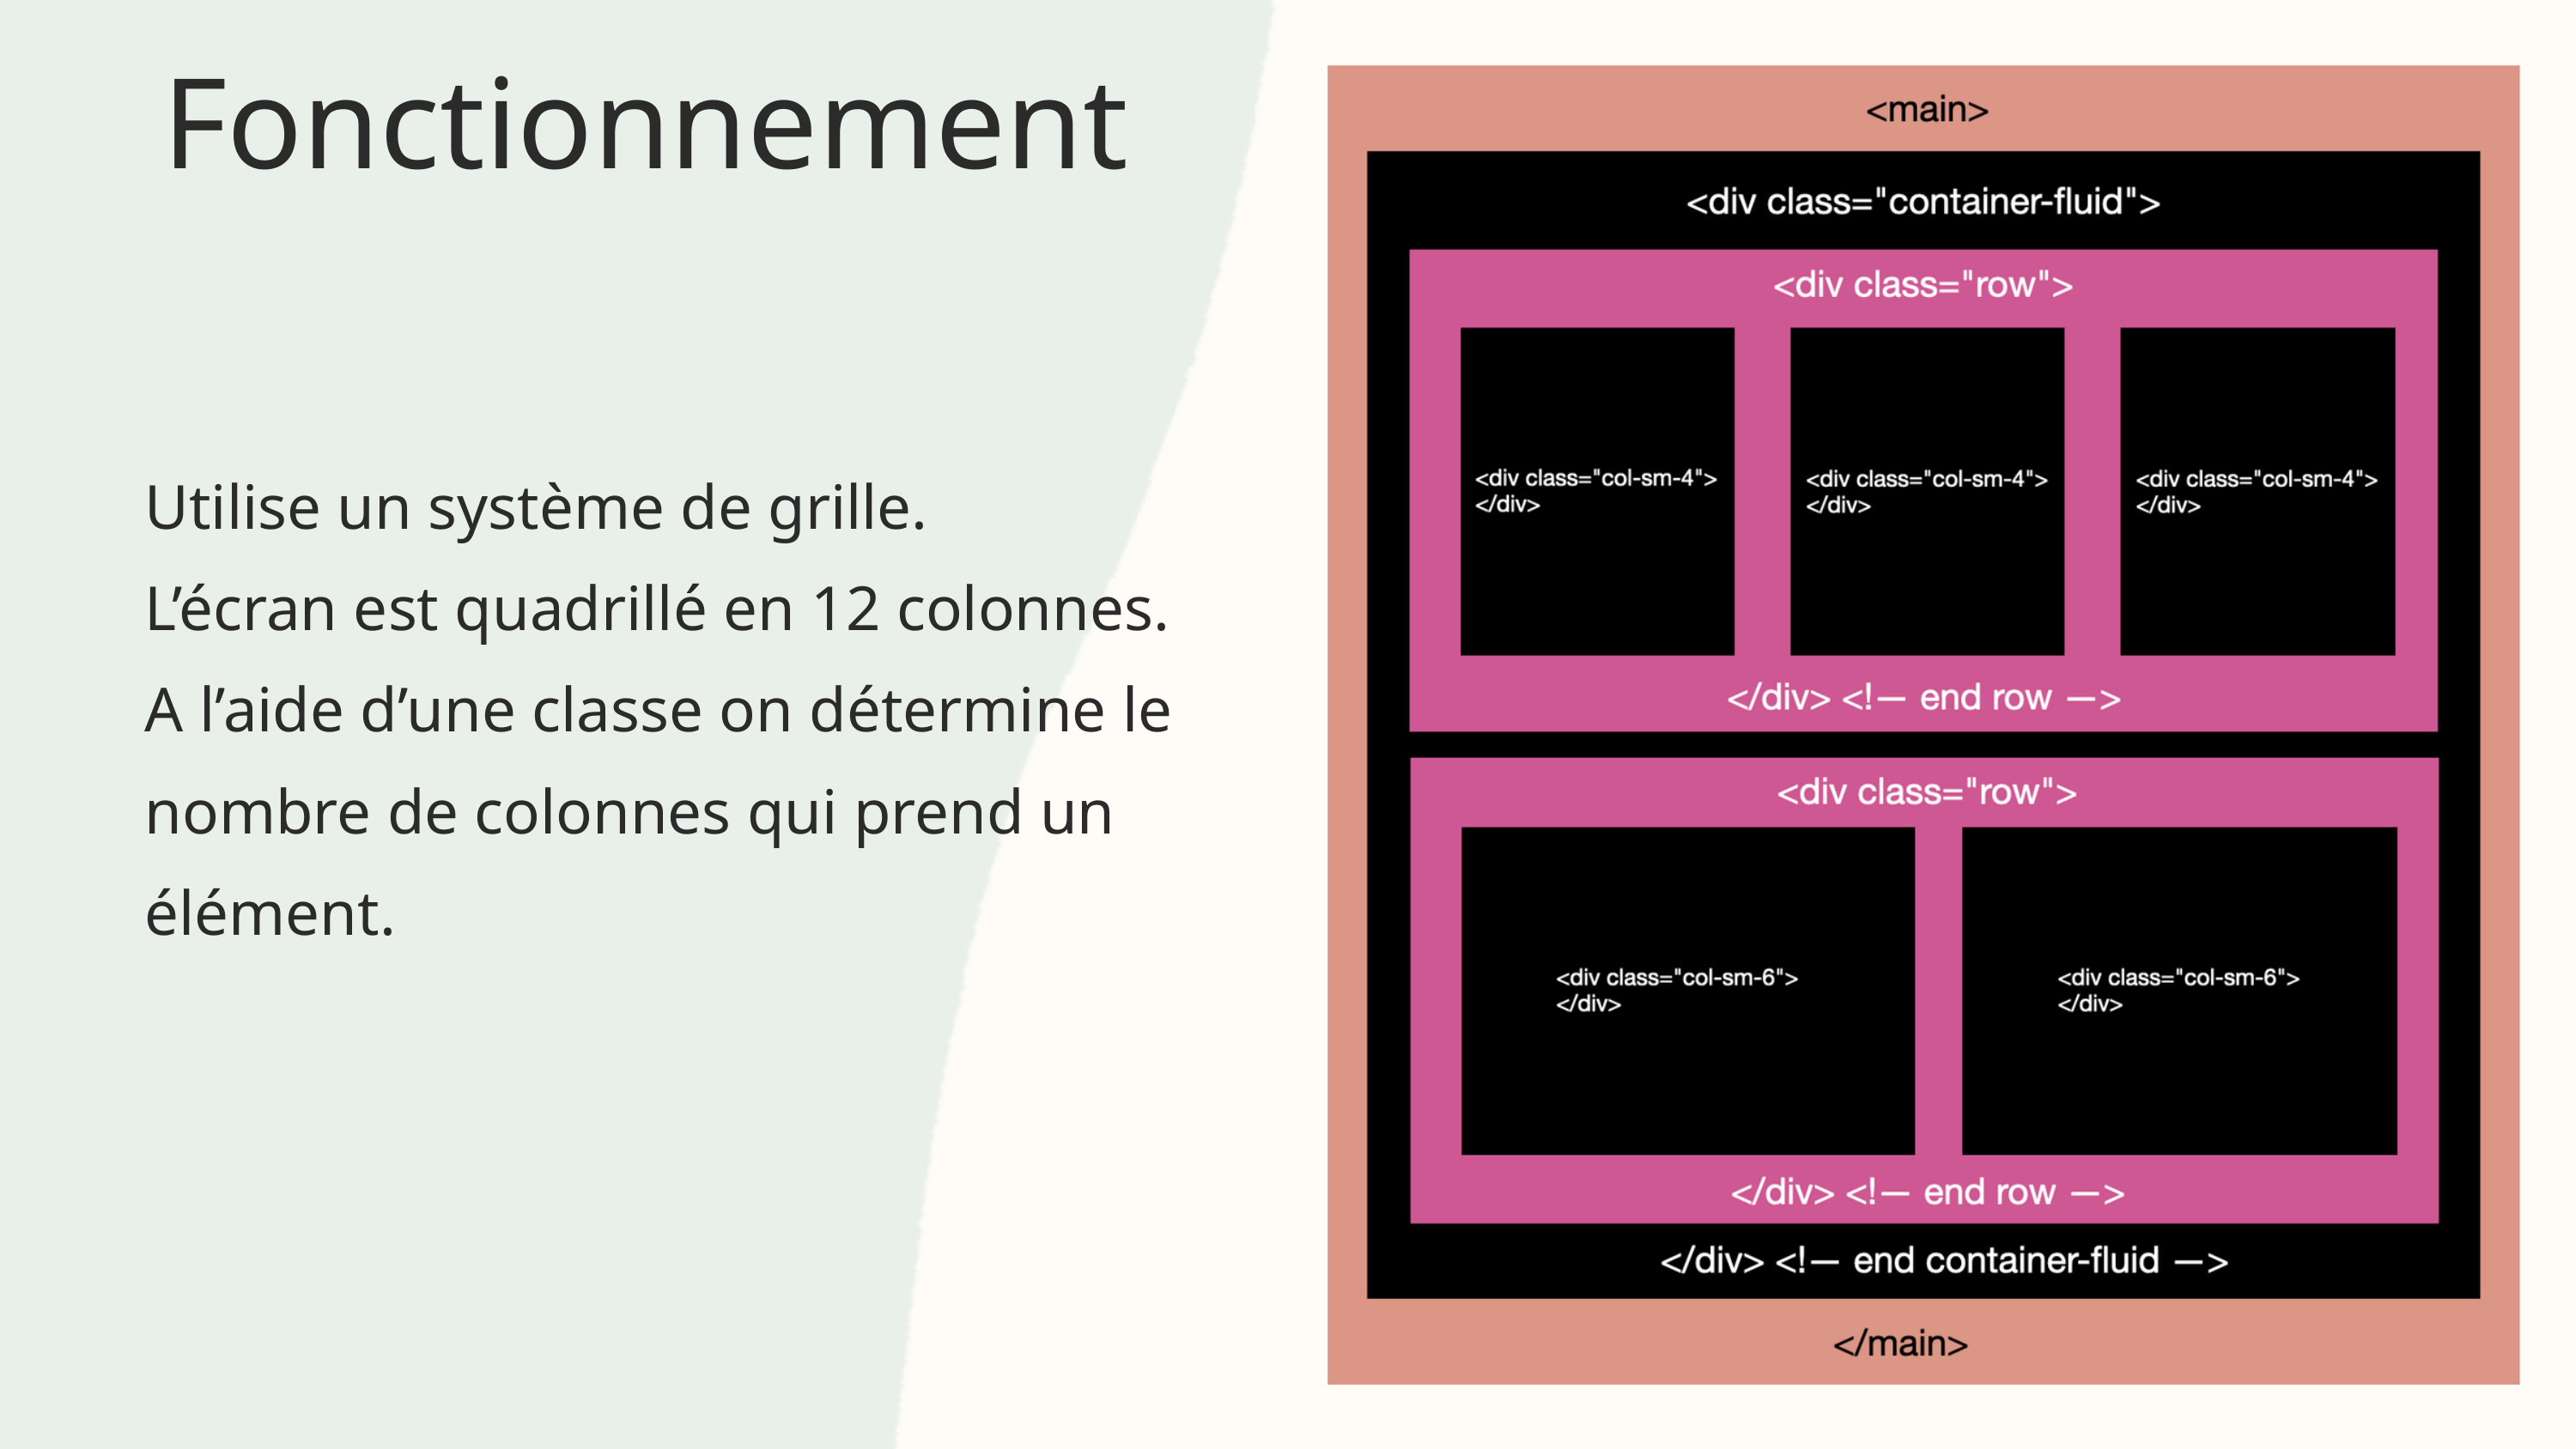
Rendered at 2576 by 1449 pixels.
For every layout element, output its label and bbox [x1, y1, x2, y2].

text_box [1721, 64, 2522, 1385]
picture [0, 0, 1715, 1449]
